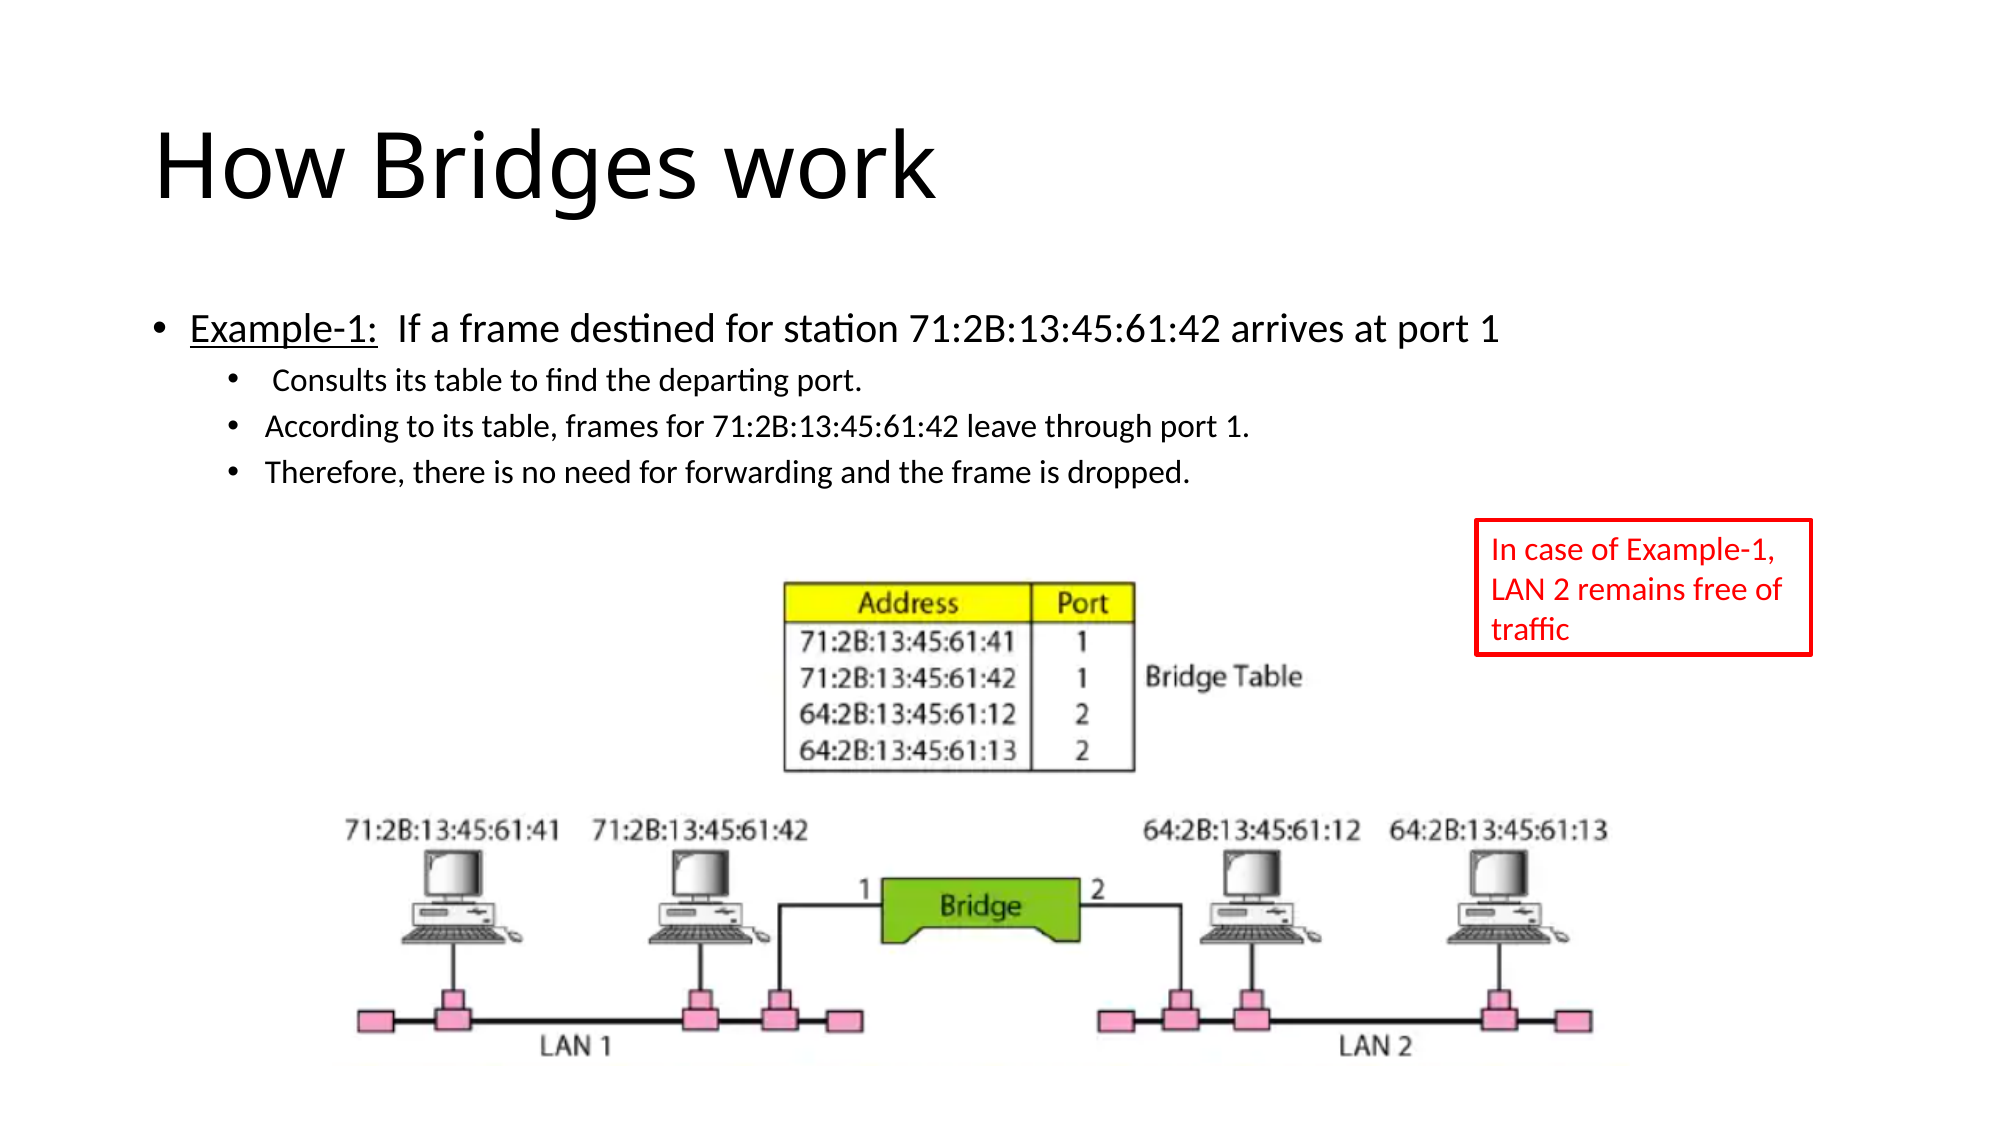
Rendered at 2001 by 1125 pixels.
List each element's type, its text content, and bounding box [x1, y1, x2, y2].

title How Bridges work [137, 59, 1863, 278]
picture [332, 574, 1630, 1066]
text_box In case of Example-1, LAN 2 remains free of traffic [1476, 519, 1812, 655]
list Example-1: If a frame destined for station 71:2B:13:45:61:42 arrives at port 1 Consults its table to find the departing port. According to its table, frames for 71:2B:13:45:61:42 leave through port 1. Therefore, there is no need for forwarding and the frame is dropped. [137, 299, 1863, 1014]
